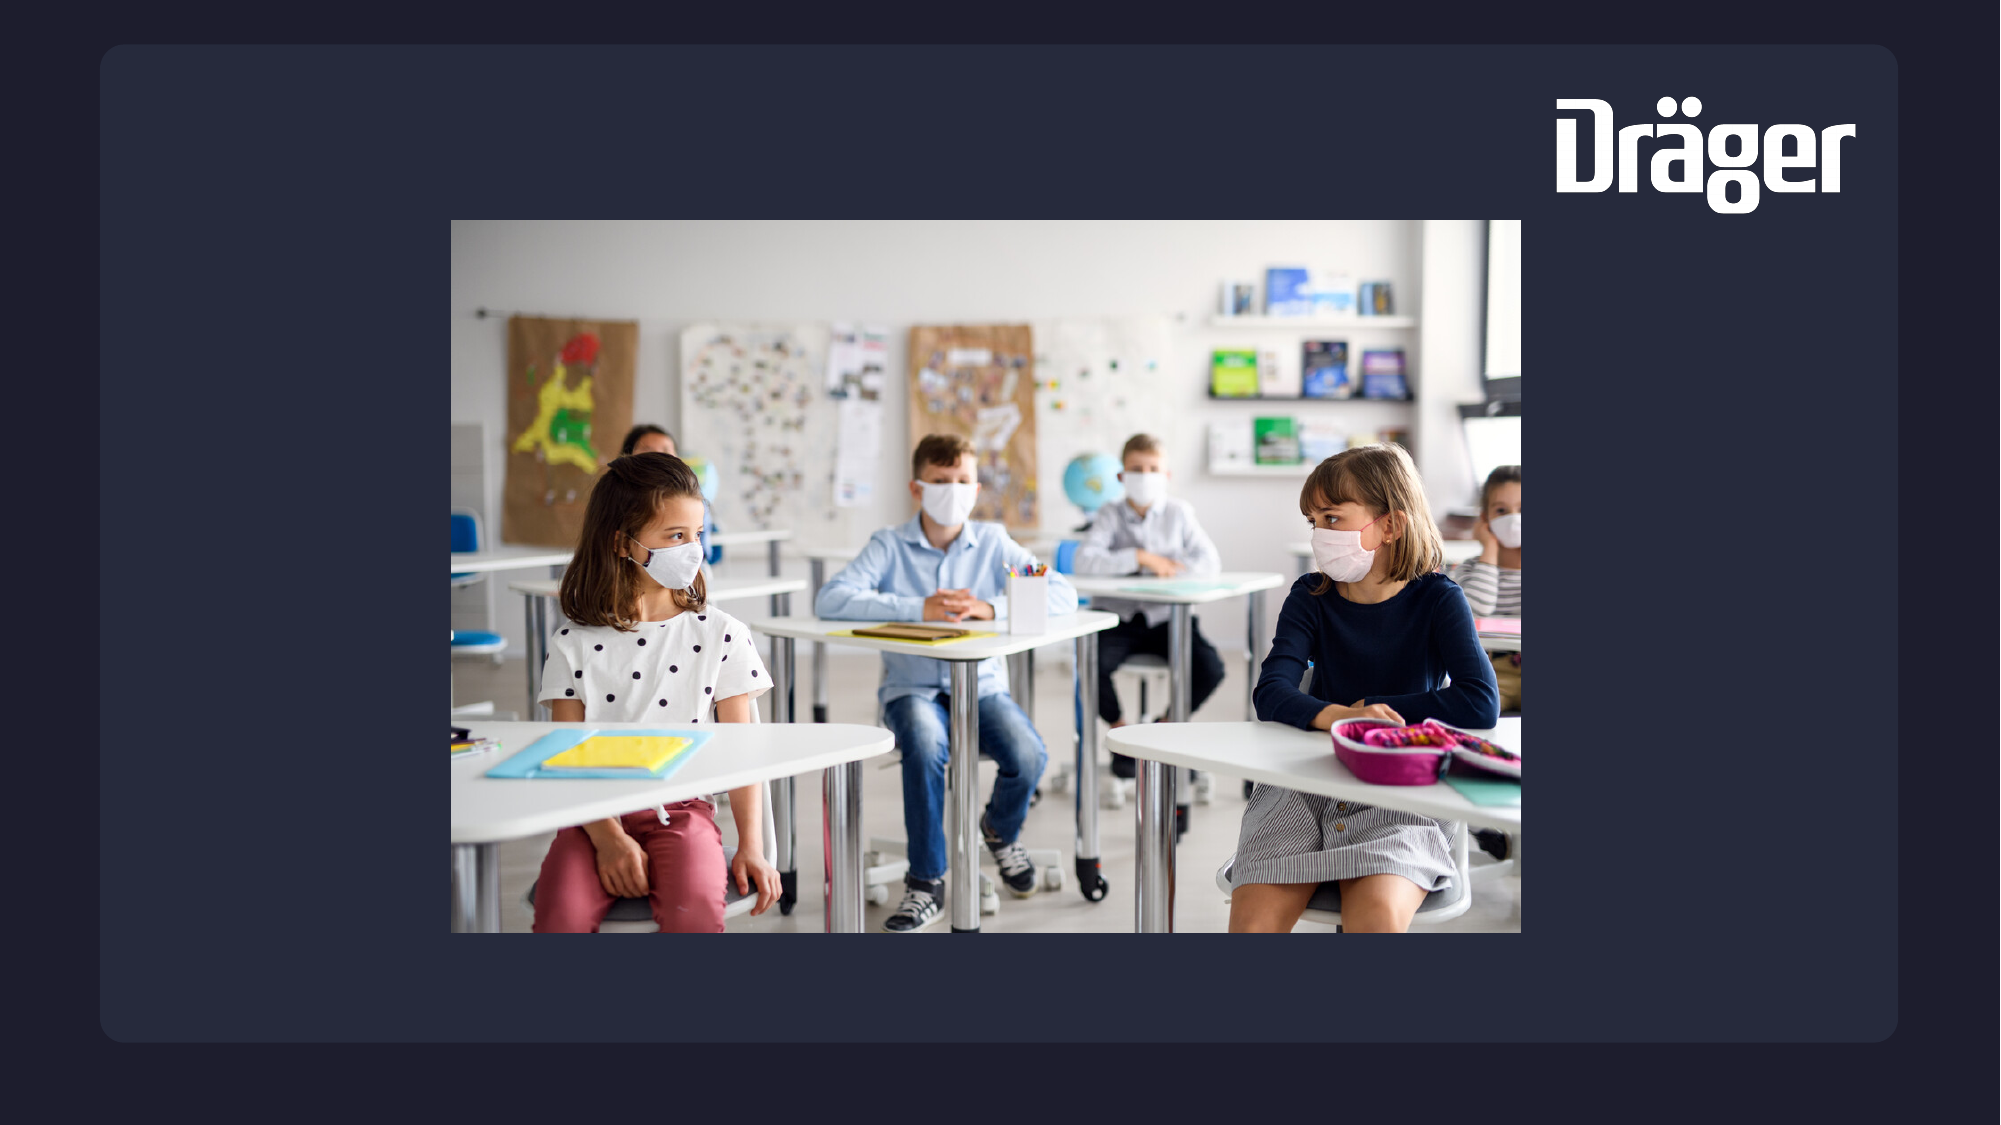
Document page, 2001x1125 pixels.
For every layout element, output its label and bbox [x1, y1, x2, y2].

picture [1548, 89, 1863, 221]
list [451, 220, 1521, 933]
